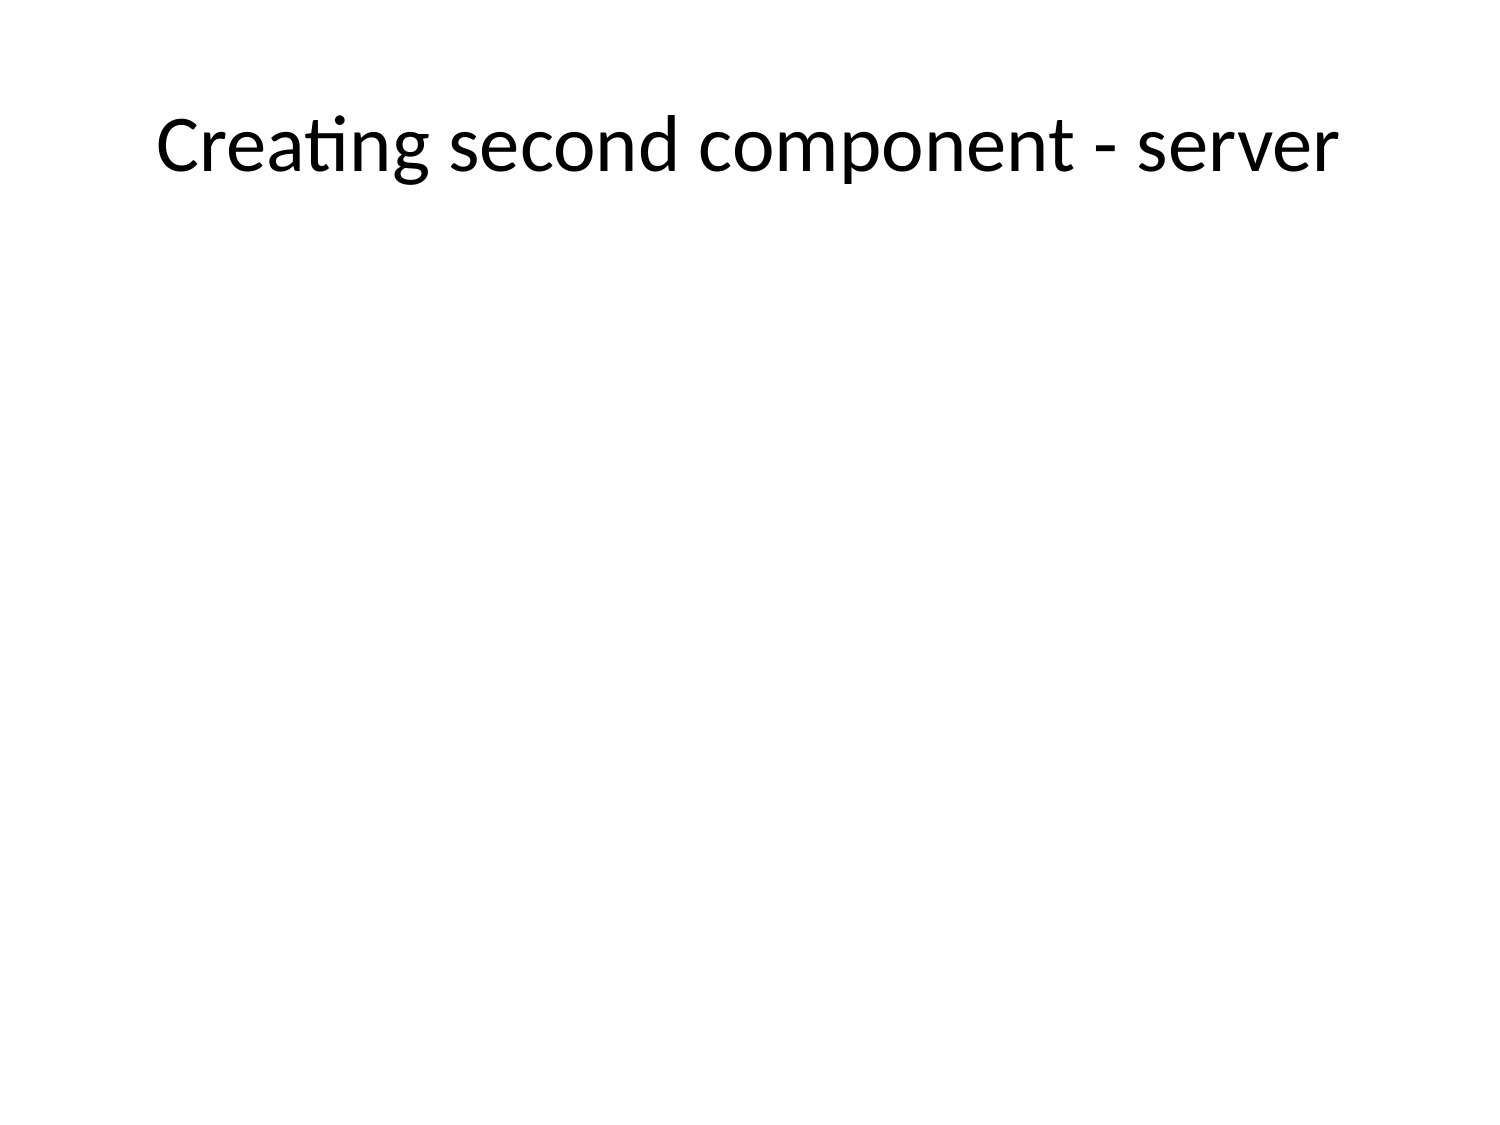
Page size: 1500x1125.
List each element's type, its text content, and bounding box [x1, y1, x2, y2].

title Creating second component - server [75, 45, 1425, 233]
